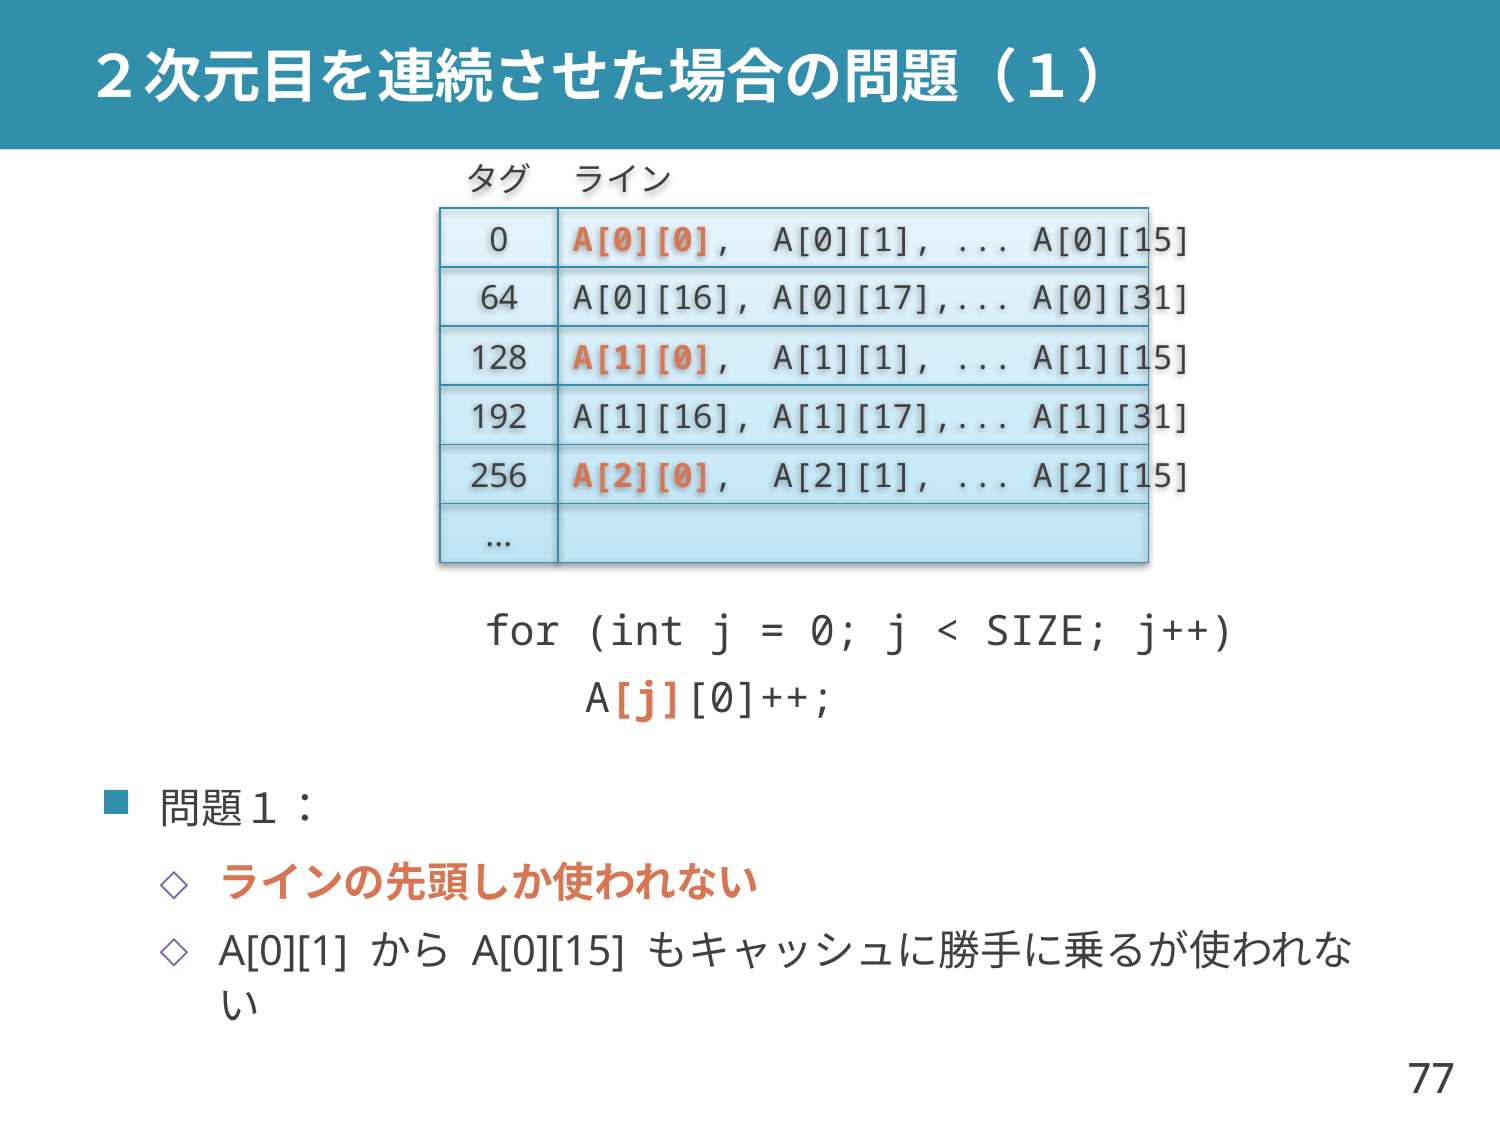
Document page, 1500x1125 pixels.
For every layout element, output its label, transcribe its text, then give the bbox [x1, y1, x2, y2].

text_box 64 [439, 266, 552, 327]
title ２次元目を連続させた場合の問題（１） [70, 0, 1500, 150]
text_box A[0][0], A[0][1], ... A[0][15] [557, 207, 1149, 266]
text_box ライン [557, 148, 795, 206]
text_box ... [439, 511, 552, 563]
text_box A[2][0], A[2][1], ... A[2][15] [557, 451, 1149, 504]
text_box タグ [439, 148, 554, 207]
text_box 128 [439, 332, 552, 384]
text_box [557, 510, 1149, 563]
text_box A[1][0], A[1][1], ... A[1][15] [557, 331, 1149, 384]
list for (int j = 0; j < SIZE; j++) A[j][0]++; 問題１： ラインの先頭しか使われない A[0][1] から A[0][15] もキャッシュに勝手に乗るが使われない [85, 591, 1400, 1036]
text_box 256 [439, 452, 552, 504]
text_box A[0][16], A[0][17],... A[0][31] [557, 266, 1149, 327]
text_box 192 [439, 385, 555, 445]
text_box A[1][16], A[1][17],... A[1][31] [557, 385, 1149, 445]
text_box 0 [439, 207, 556, 266]
